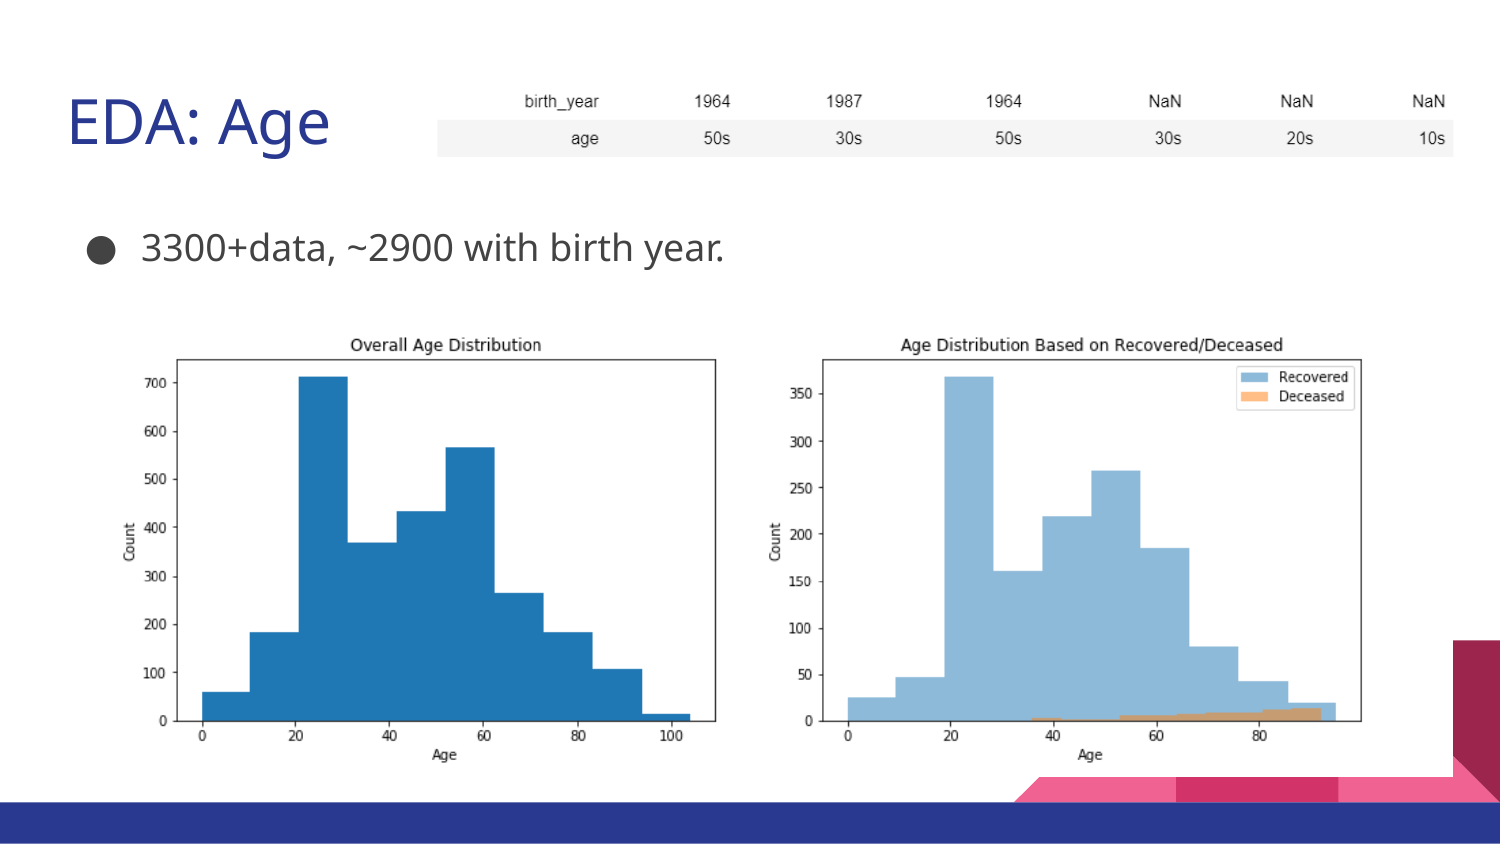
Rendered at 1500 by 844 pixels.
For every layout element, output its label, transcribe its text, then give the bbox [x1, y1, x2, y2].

picture [102, 322, 1454, 777]
picture [437, 83, 1454, 159]
title EDA: Age [51, 67, 1449, 167]
list 3300+data, ~2900 with birth year. [51, 201, 1449, 750]
